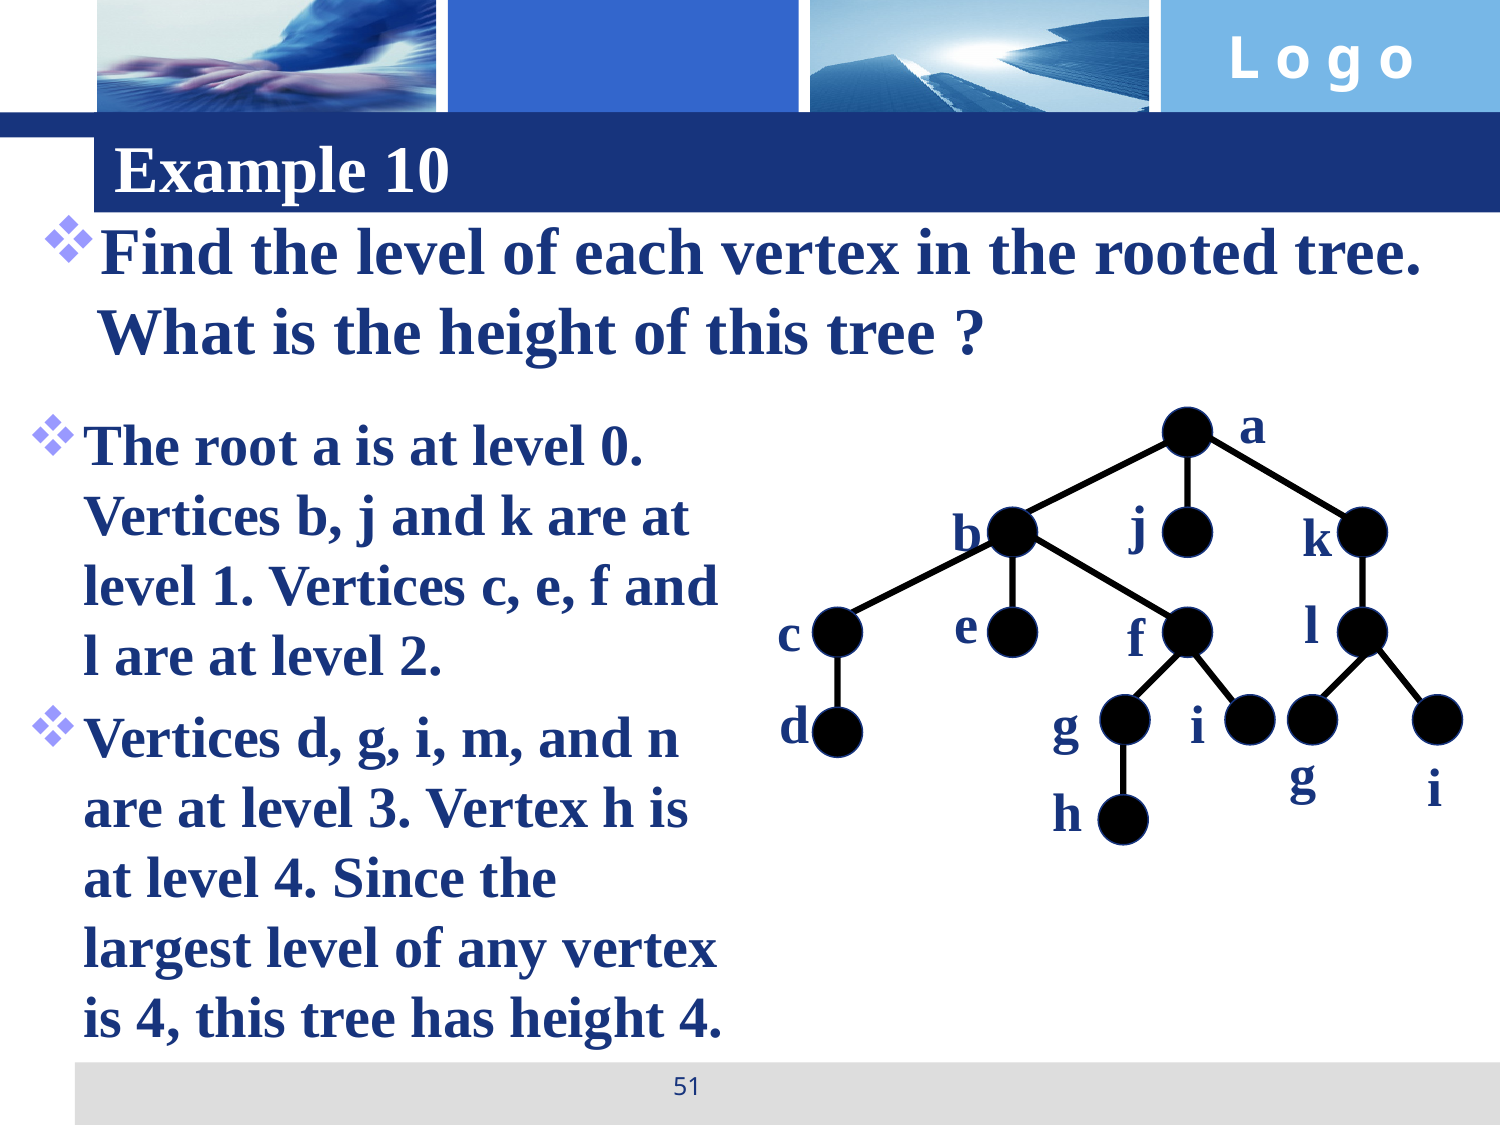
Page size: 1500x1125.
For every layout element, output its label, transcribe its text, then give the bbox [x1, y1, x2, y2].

picture [810, 0, 1150, 112]
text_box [762, 381, 1463, 851]
slide_number 51 [512, 1062, 863, 1116]
text_box The root a is at level 0. Vertices b, j and k are at level 1. Vertices c, e, f and l are at level 2. Vertices d, g, i, m, and n are at level 3. Vertex h is at level 4. Since the largest level of any vertex is 4, this tree has height 4. [12, 399, 750, 1063]
title Example 10 [99, 120, 1450, 200]
picture [97, 0, 437, 112]
list Find the level of each vertex in the rooted tree. What is the height of this tree ? [24, 200, 1500, 375]
